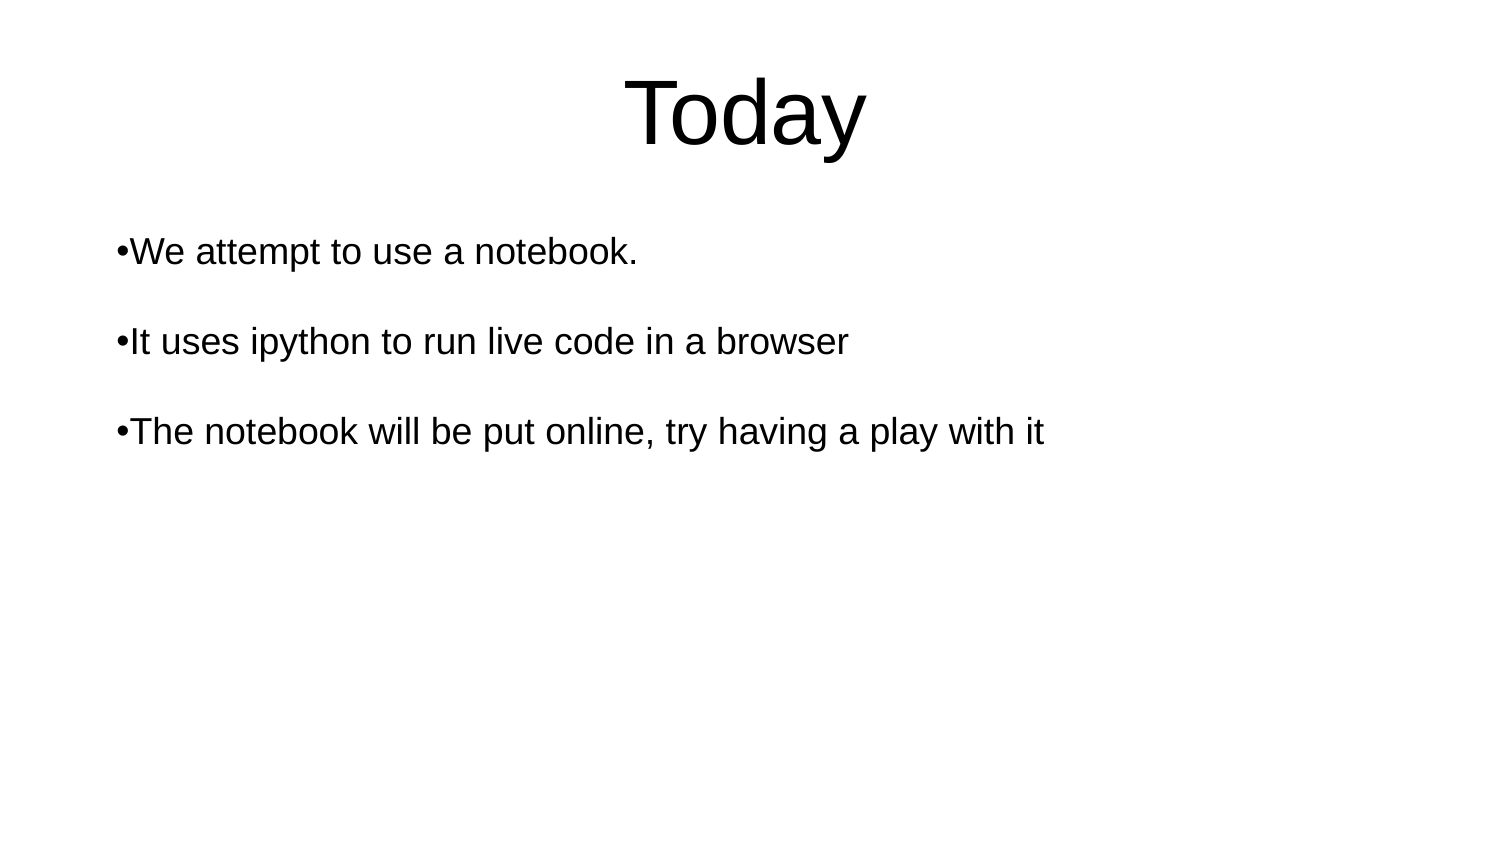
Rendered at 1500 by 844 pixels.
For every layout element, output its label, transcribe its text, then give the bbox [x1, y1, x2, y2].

text_box We attempt to use a notebook. It uses ipython to run live code in a browser The notebook will be put online, try having a play with it [51, 220, 1341, 766]
text_box Today [61, 49, 1430, 179]
